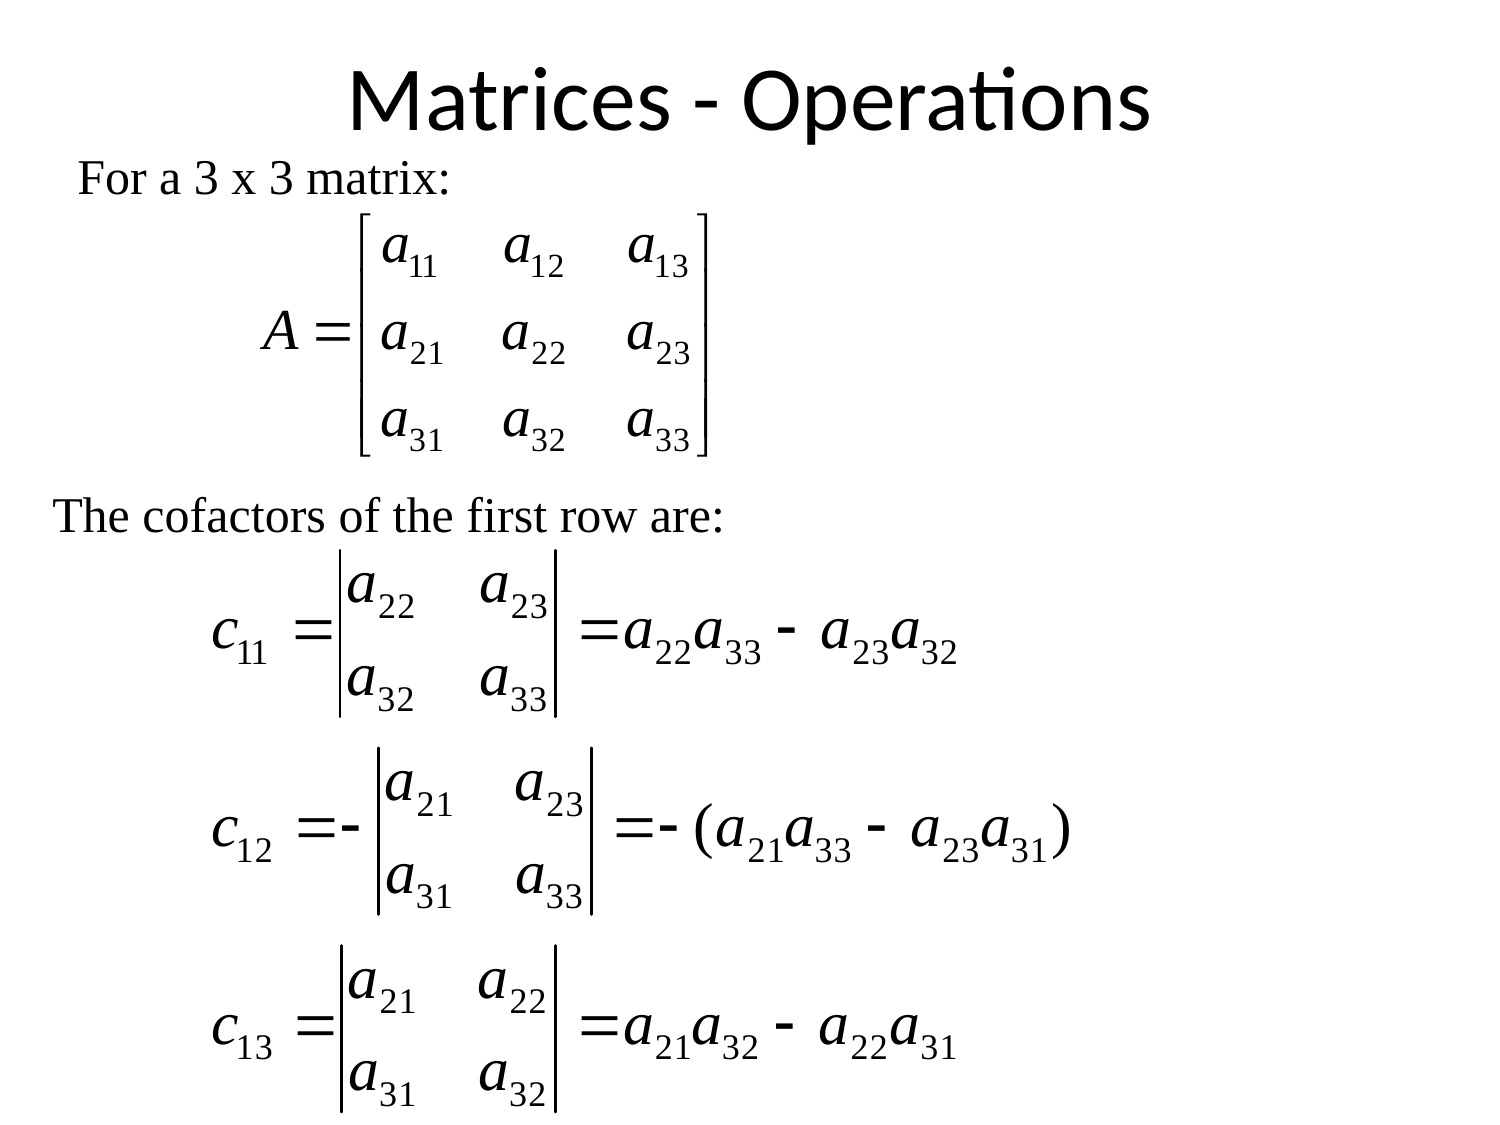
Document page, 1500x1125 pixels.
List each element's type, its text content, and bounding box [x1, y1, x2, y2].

title Matrices - Operations [112, 0, 1388, 188]
text_box The cofactors of the first row are: [37, 474, 963, 550]
text_box For a 3 x 3 matrix: [62, 137, 700, 213]
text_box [249, 199, 729, 471]
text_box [203, 536, 1085, 1125]
